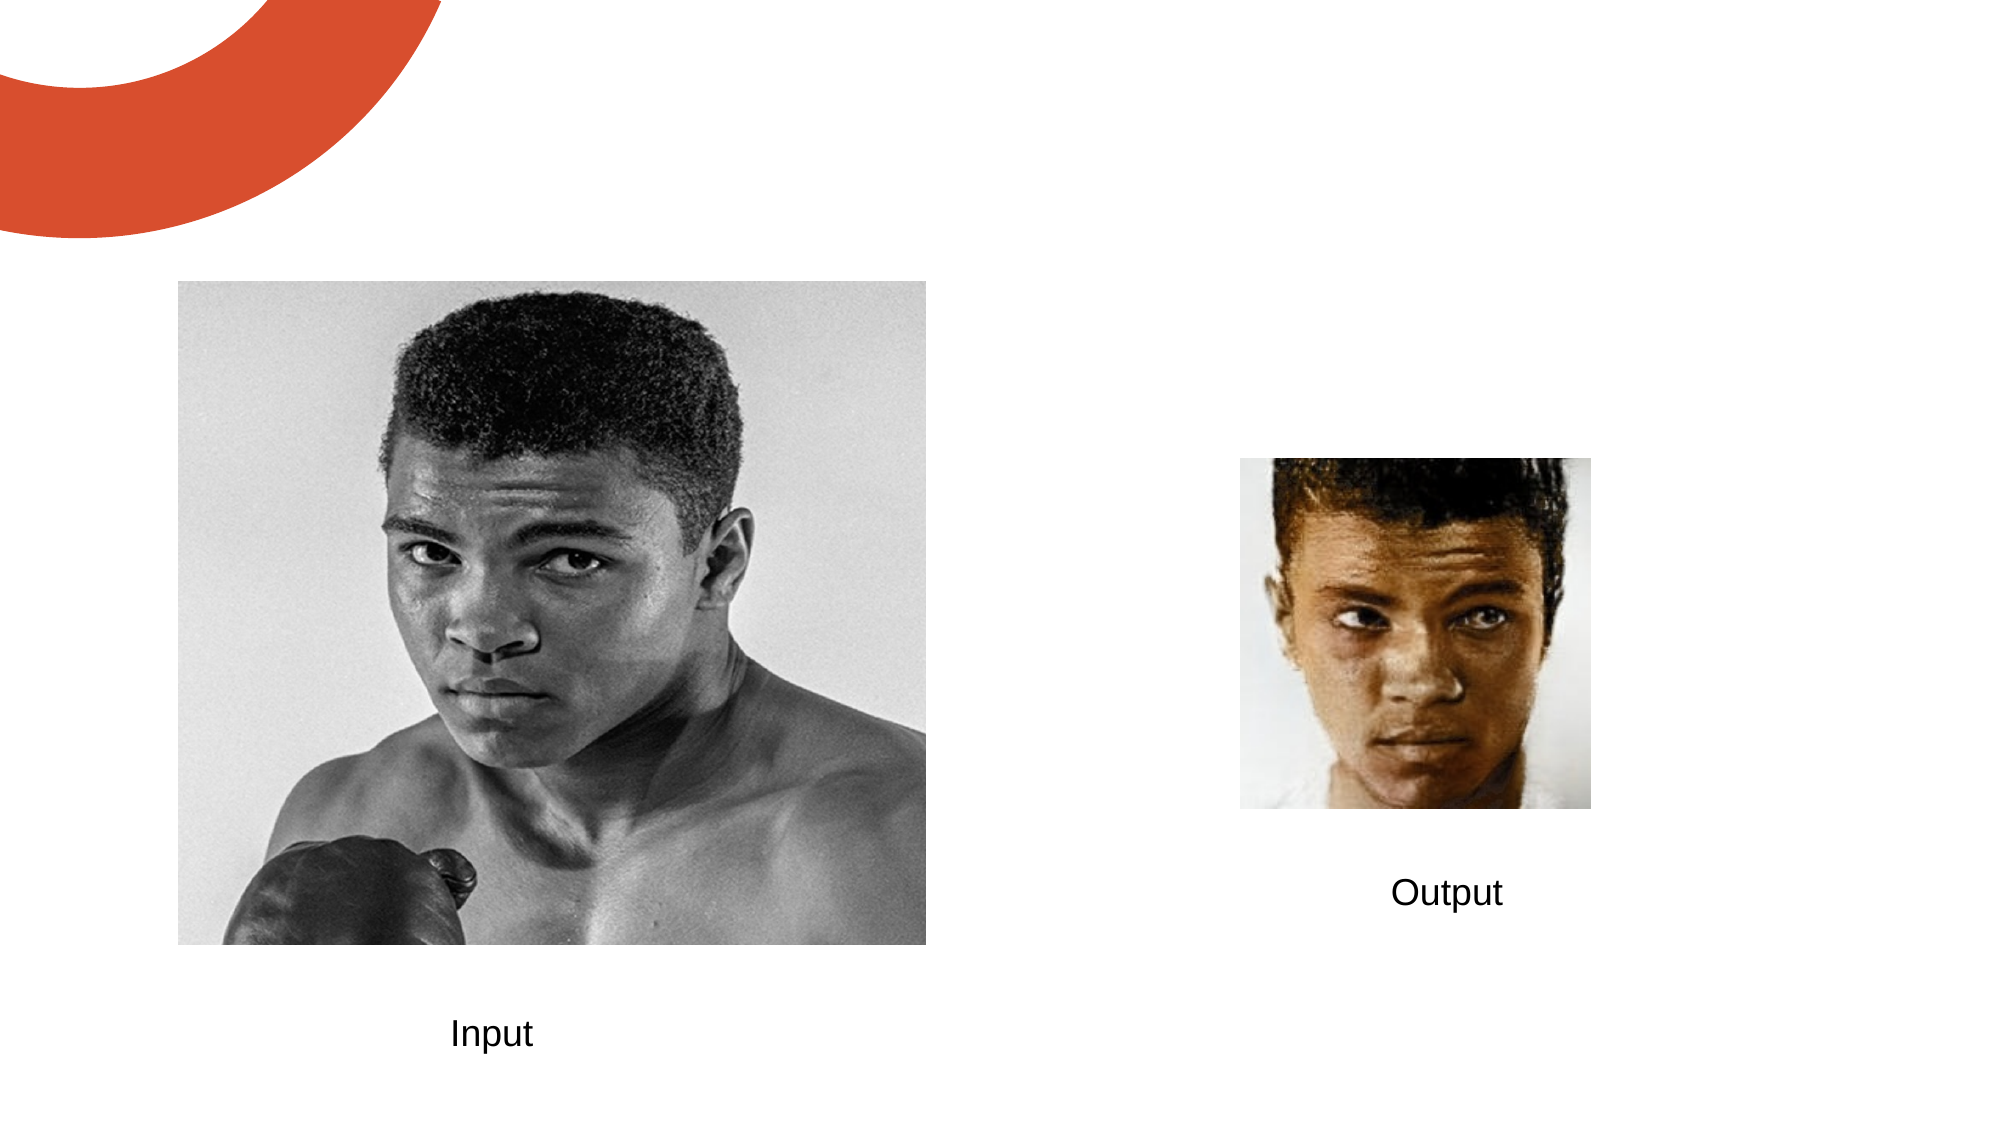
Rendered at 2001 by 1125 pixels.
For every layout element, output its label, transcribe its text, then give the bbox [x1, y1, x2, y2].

text_box Output [1223, 860, 1671, 921]
text_box Input [268, 1001, 716, 1062]
subtitle [72, 243, 1969, 1095]
picture [1240, 458, 1591, 809]
picture [178, 280, 926, 946]
